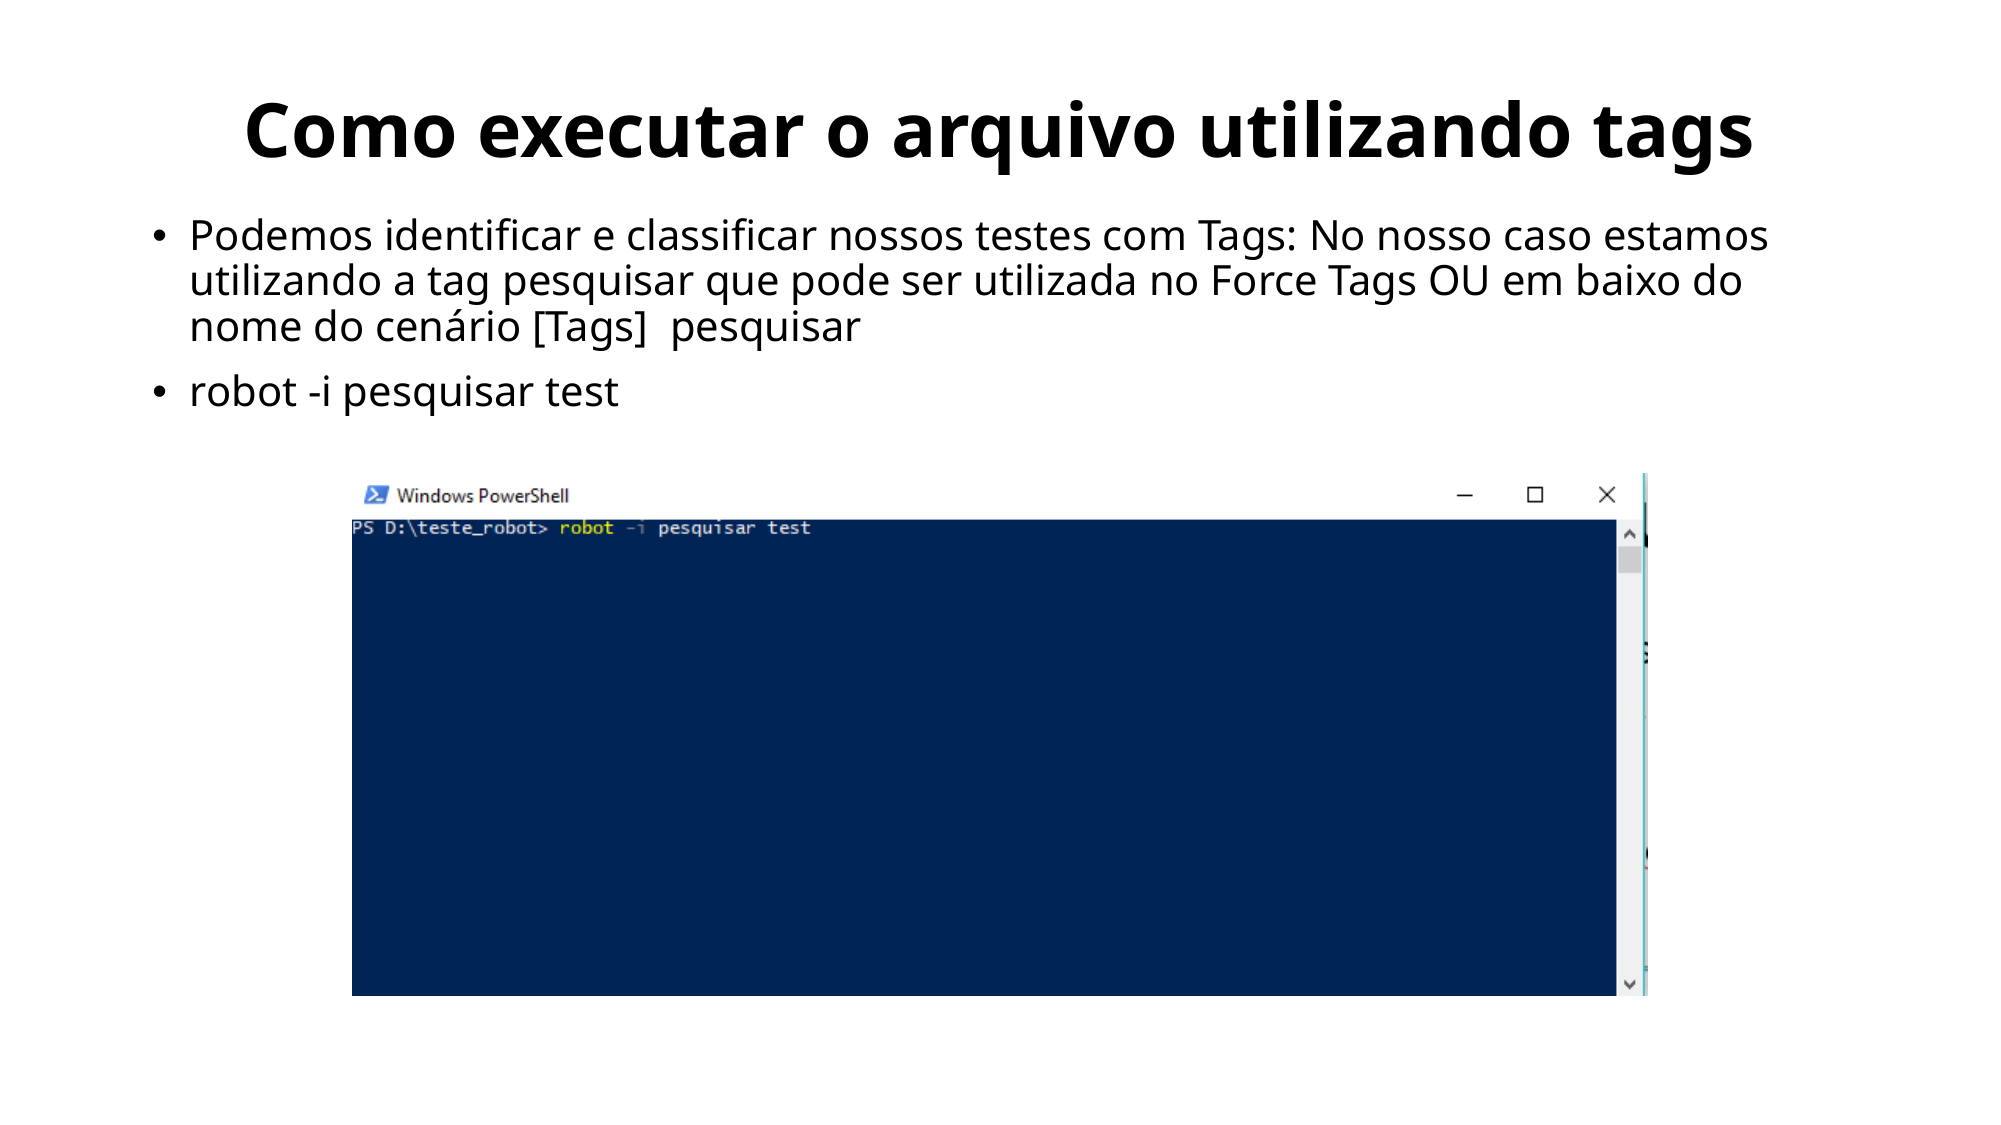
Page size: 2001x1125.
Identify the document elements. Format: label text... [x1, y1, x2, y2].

picture [351, 473, 1648, 996]
text_box Podemos identificar e classificar nossos testes com Tags: No nosso caso estamos utilizando a tag pesquisar que pode ser utilizada no Force Tags OU em baixo do nome do cenário [Tags] pesquisar robot -i pesquisar test [137, 207, 1792, 1023]
text_box Como executar o arquivo utilizando tags [137, 59, 1863, 208]
